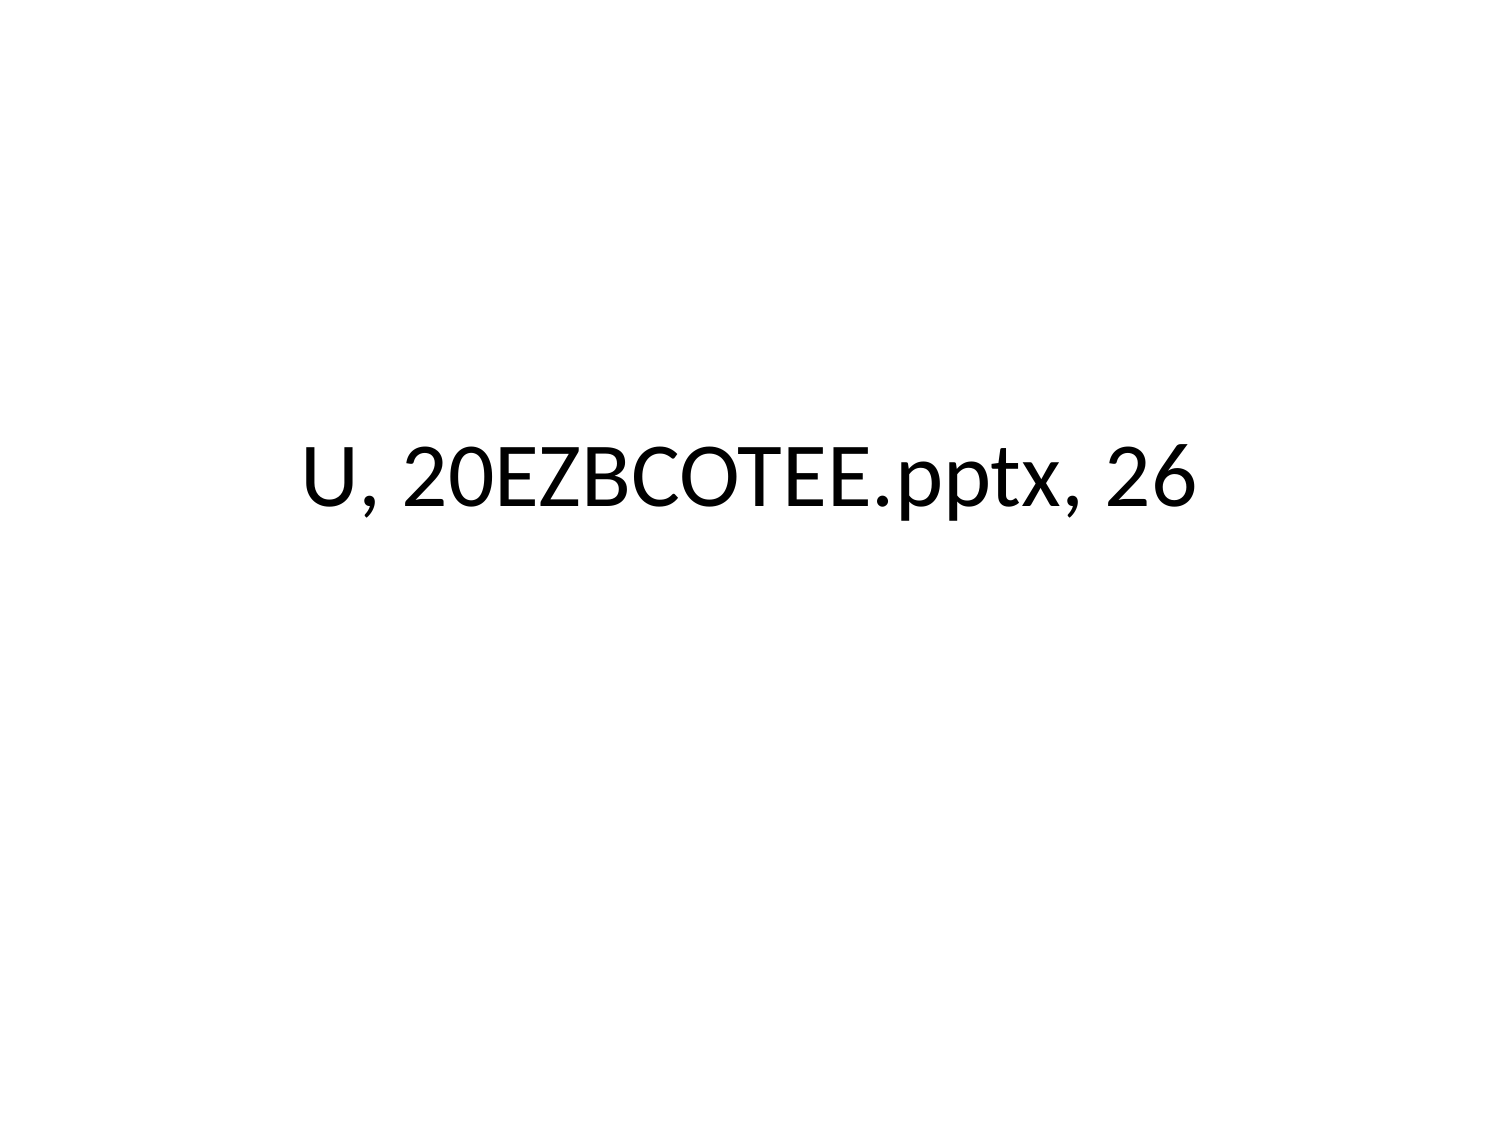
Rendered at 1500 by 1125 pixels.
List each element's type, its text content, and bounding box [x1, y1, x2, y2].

title U, 20EZBCOTEE.pptx, 26 [112, 349, 1388, 591]
